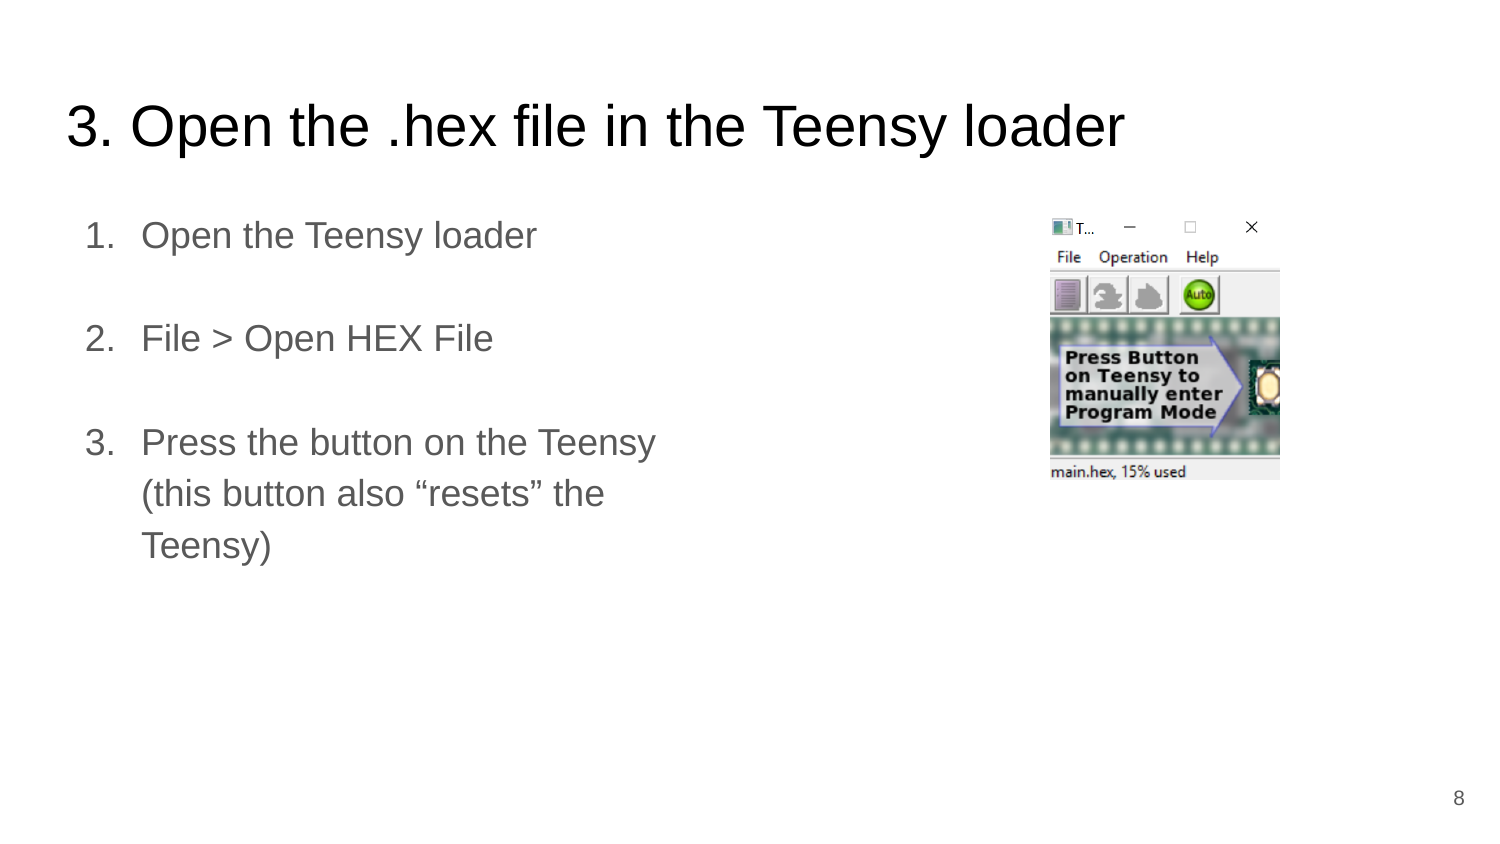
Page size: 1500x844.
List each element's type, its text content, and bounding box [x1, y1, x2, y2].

picture [1050, 213, 1280, 480]
title 3. Open the .hex file in the Teensy loader [51, 72, 1449, 167]
list Open the Teensy loader File > Open HEX File Press the button on the Teensy (this button also “resets” the Teensy) [51, 189, 750, 750]
slide_number ‹#› [1389, 764, 1480, 830]
